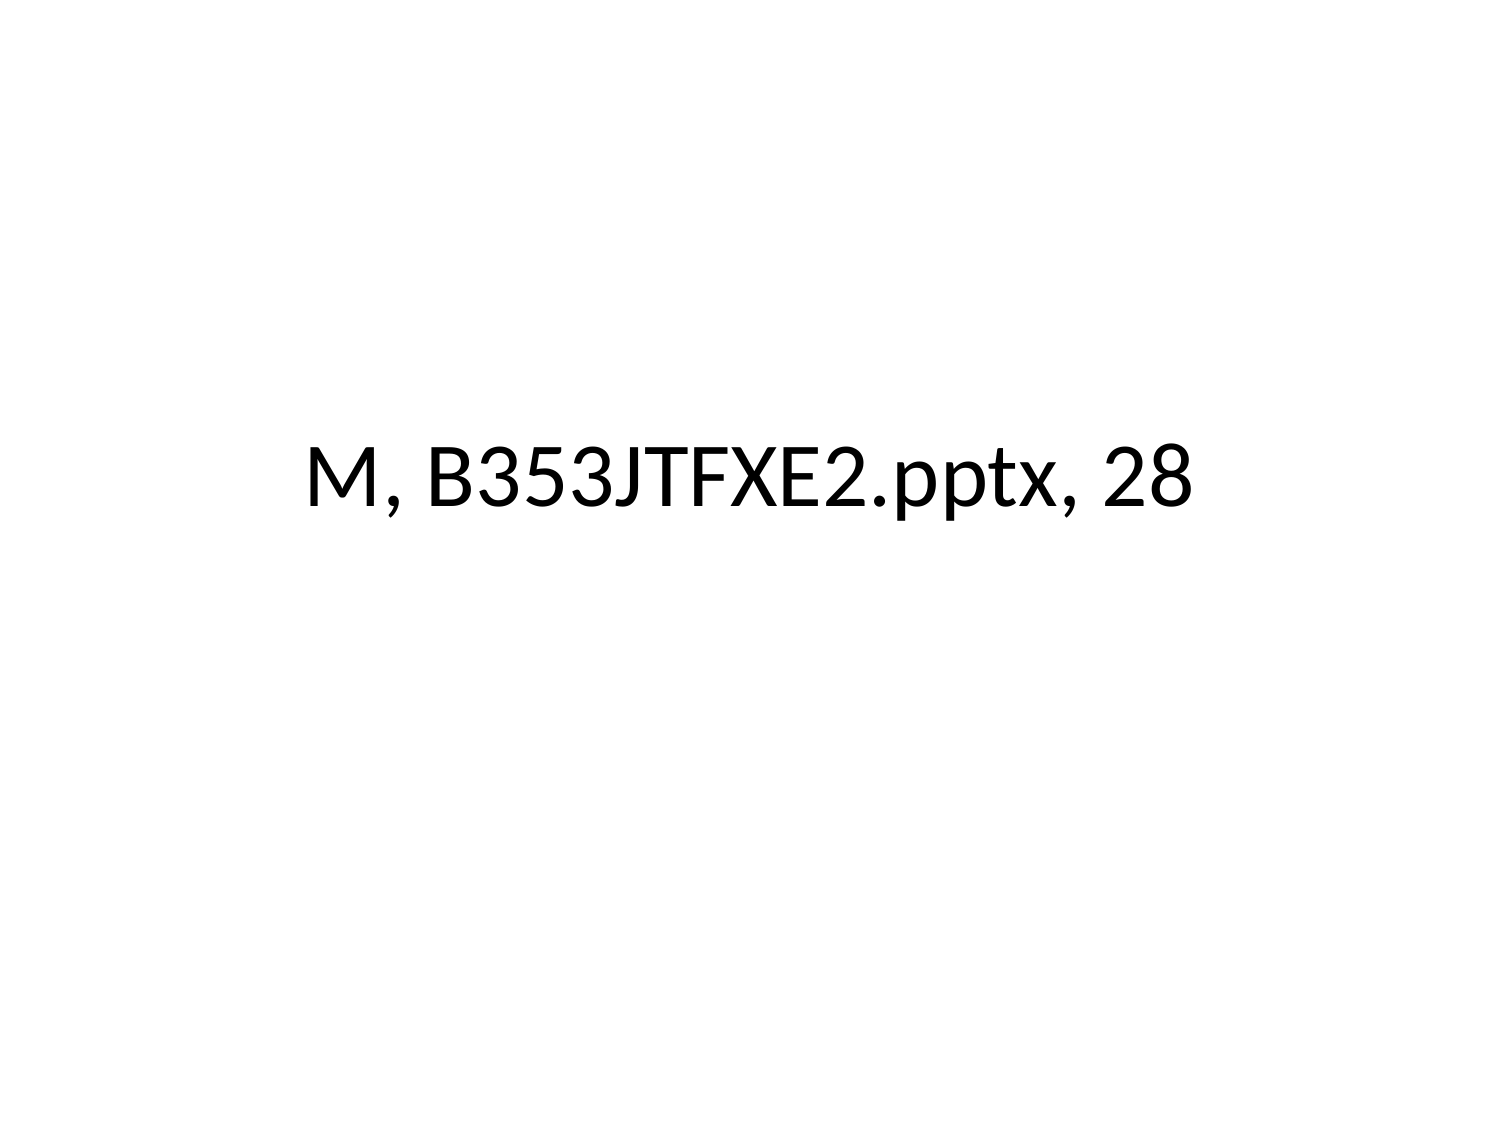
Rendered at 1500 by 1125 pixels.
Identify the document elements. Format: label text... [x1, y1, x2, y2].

title M, B353JTFXE2.pptx, 28 [112, 349, 1388, 591]
